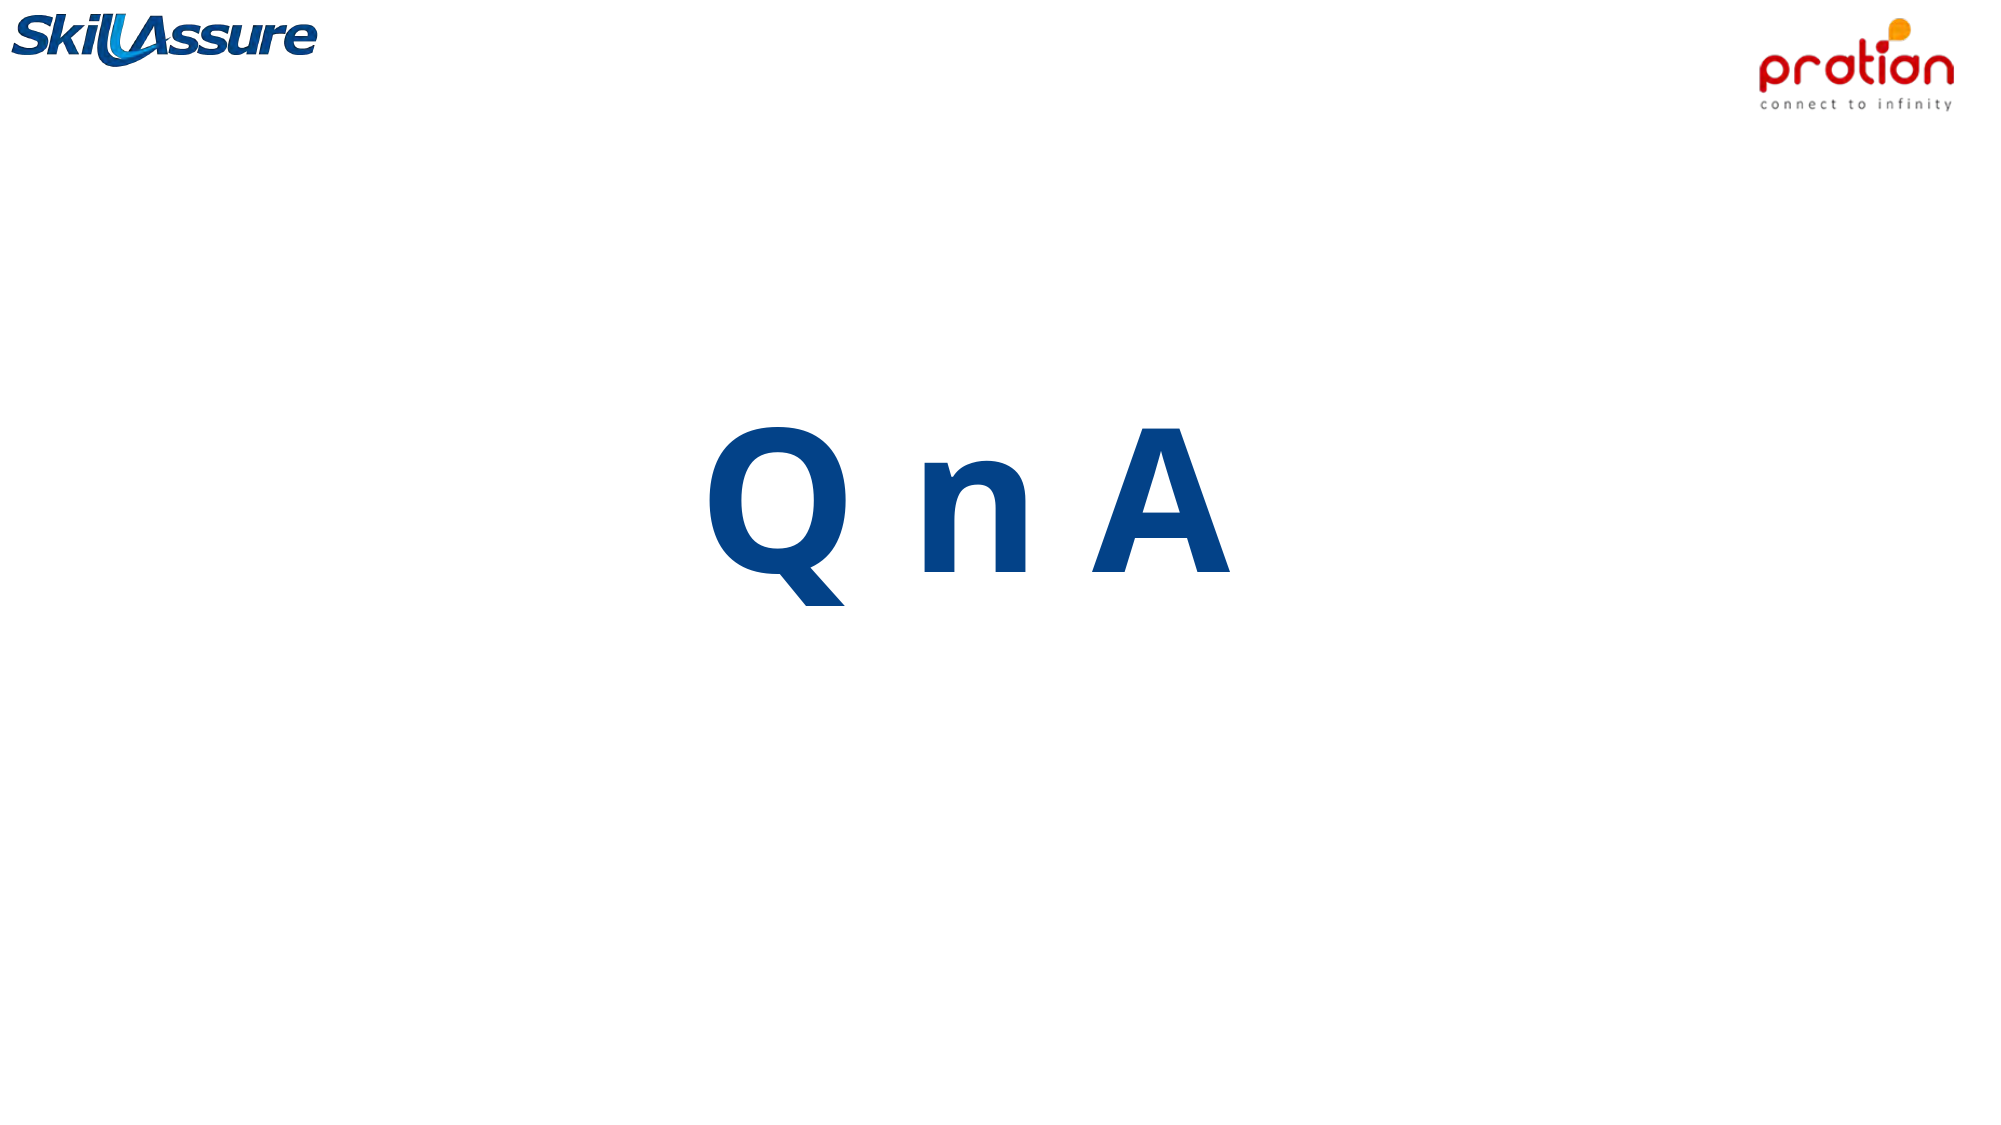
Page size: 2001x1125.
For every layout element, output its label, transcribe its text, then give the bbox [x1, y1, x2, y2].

picture [0, 0, 323, 75]
picture [1725, 0, 1994, 131]
title Q n A [512, 275, 1418, 613]
